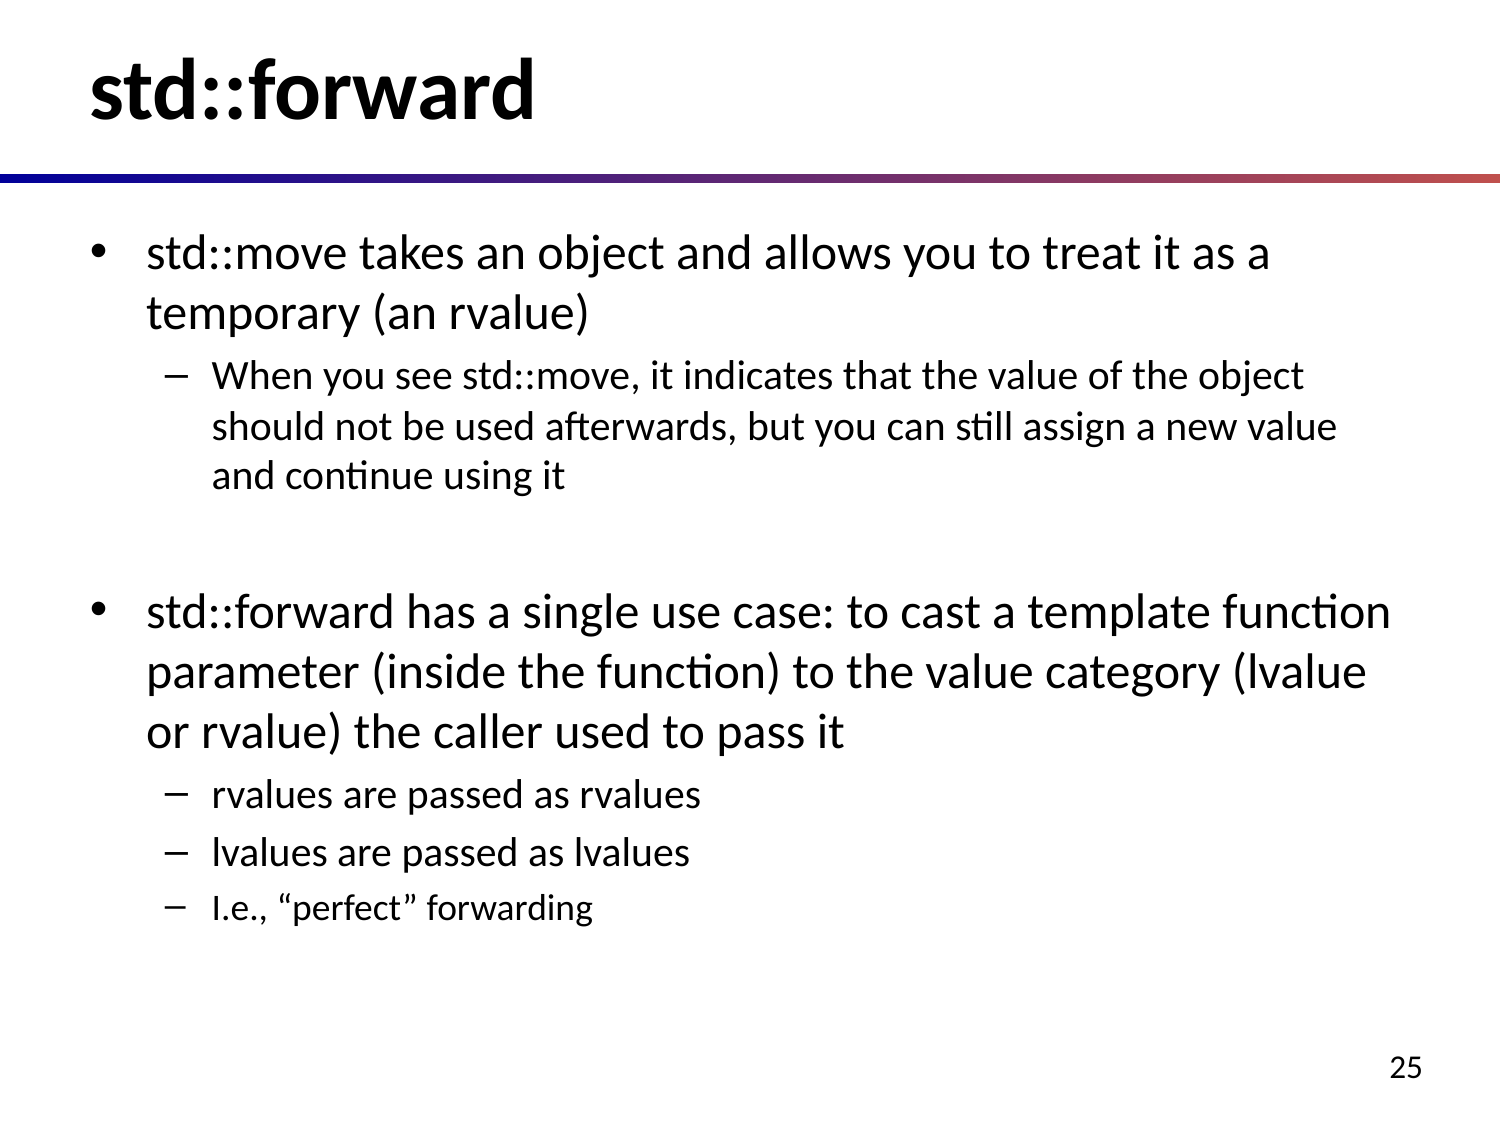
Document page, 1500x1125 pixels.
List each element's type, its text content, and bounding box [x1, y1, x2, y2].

title std::forward [75, 24, 1438, 150]
list std::move takes an object and allows you to treat it as a temporary (an rvalue) When you see std::move, it indicates that the value of the object should not be used afterwards, but you can still assign a new value and continue using it std::forward has a single use case: to cast a template function parameter (inside the function) to the value category (lvalue or rvalue) the caller used to pass it rvalues are passed as rvalues lvalues are passed as lvalues I.e., “perfect” forwarding [75, 212, 1425, 1025]
